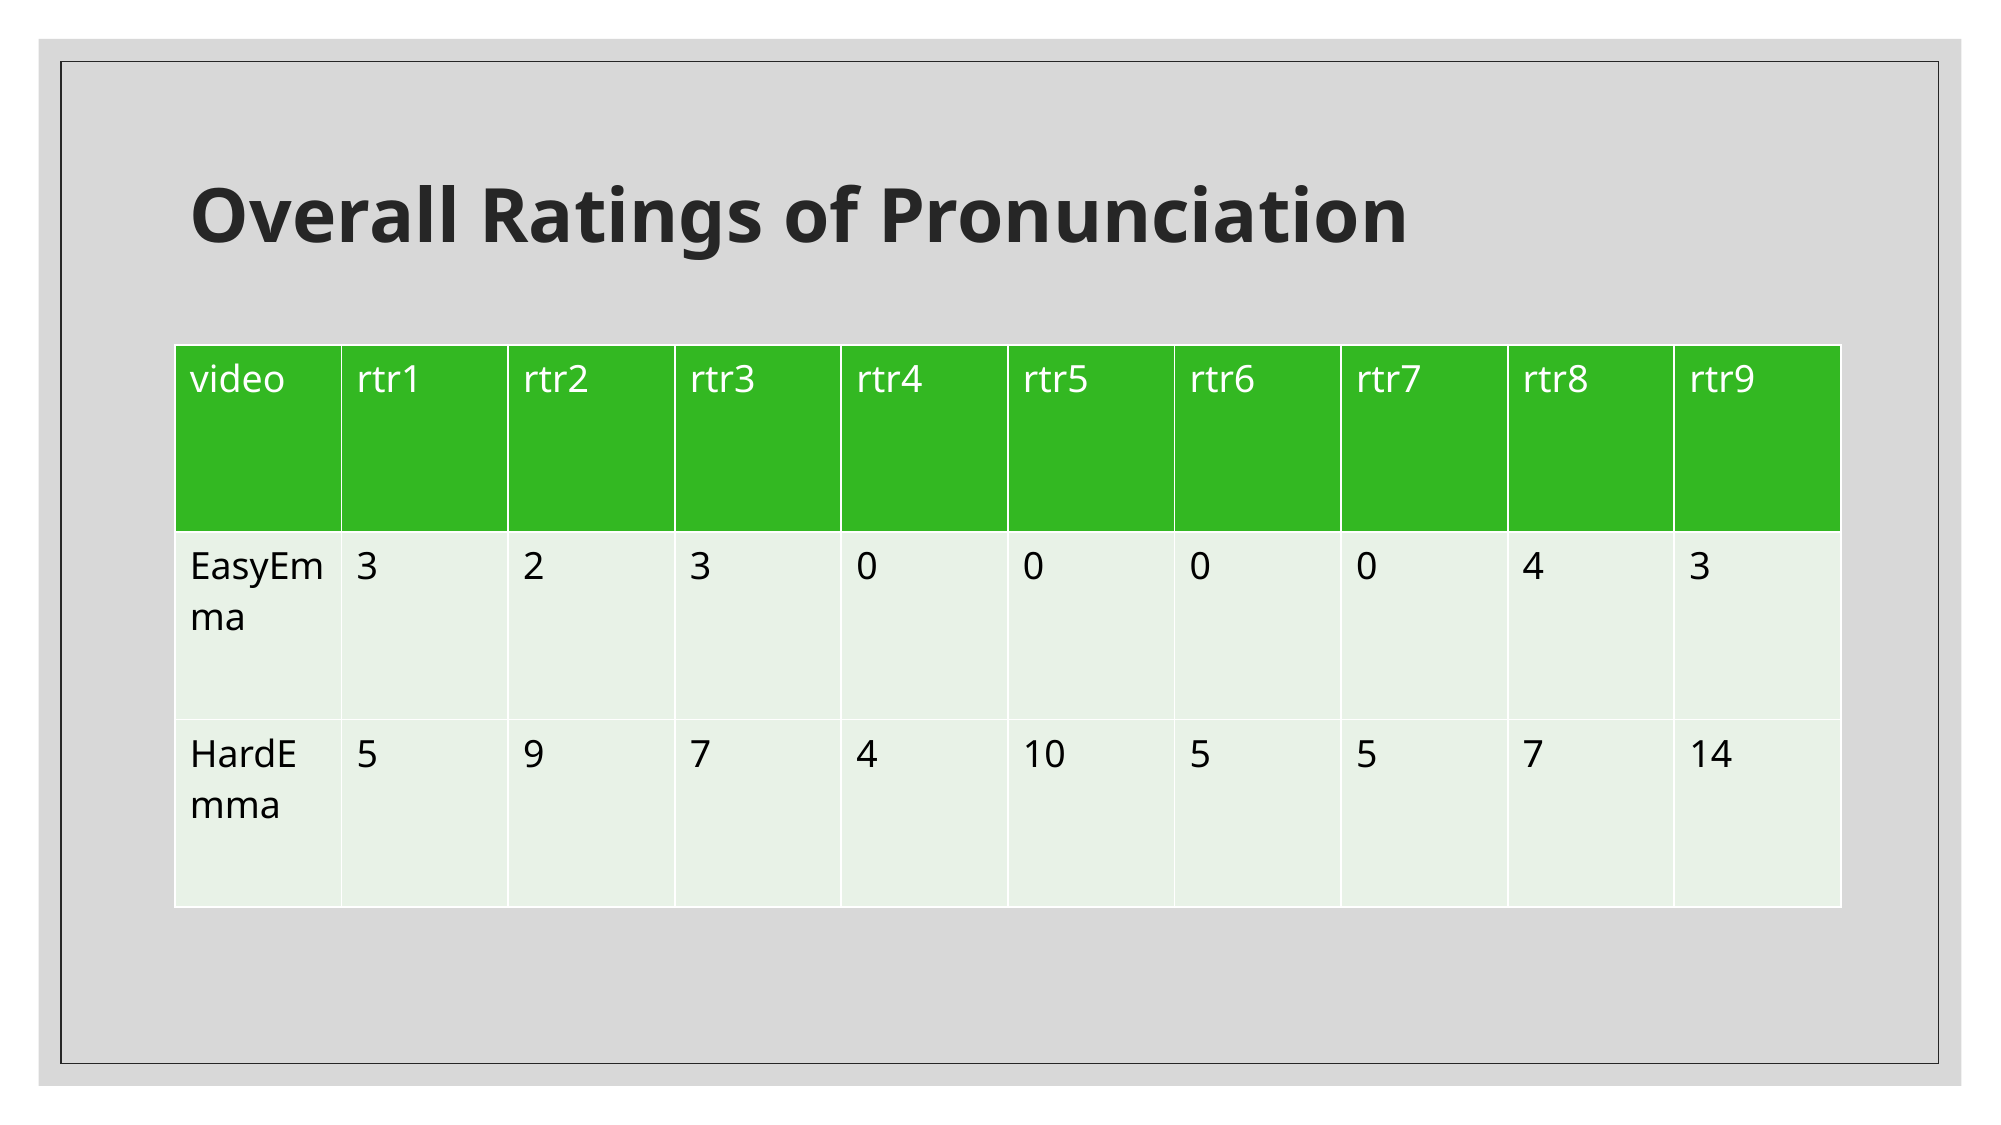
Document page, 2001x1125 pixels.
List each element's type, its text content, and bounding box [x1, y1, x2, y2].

table_cell HardEmma [176, 720, 341, 906]
table_cell 5 [1175, 720, 1340, 906]
table_cell 7 [676, 720, 840, 906]
table_cell 3 [676, 533, 840, 719]
table_cell 2 [509, 533, 674, 719]
table_header rtr1 [342, 346, 507, 531]
table_cell 4 [1509, 533, 1673, 719]
table_header rtr6 [1175, 346, 1340, 531]
table_cell 14 [1675, 720, 1840, 906]
title Overall Ratings of Pronunciation [174, 105, 1825, 331]
table_header rtr2 [509, 346, 674, 531]
table_header rtr4 [842, 346, 1007, 531]
table_cell EasyEmma [176, 533, 341, 719]
table_cell 7 [1509, 720, 1673, 906]
table_cell 0 [1009, 533, 1174, 719]
table_cell 5 [342, 720, 507, 906]
table_cell 10 [1009, 720, 1174, 906]
table_cell 3 [1675, 533, 1840, 719]
table_header video [176, 346, 341, 531]
table_header rtr8 [1509, 346, 1673, 531]
table_header rtr7 [1342, 346, 1507, 531]
table_cell 9 [509, 720, 674, 906]
table_cell 0 [1342, 533, 1507, 719]
table_cell 0 [842, 533, 1007, 719]
table_cell 3 [342, 533, 507, 719]
table_cell 4 [842, 720, 1007, 906]
table_header rtr5 [1009, 346, 1174, 531]
table_cell 0 [1175, 533, 1340, 719]
table_header rtr9 [1675, 346, 1840, 531]
table_cell 5 [1342, 720, 1507, 906]
table_header rtr3 [676, 346, 840, 531]
